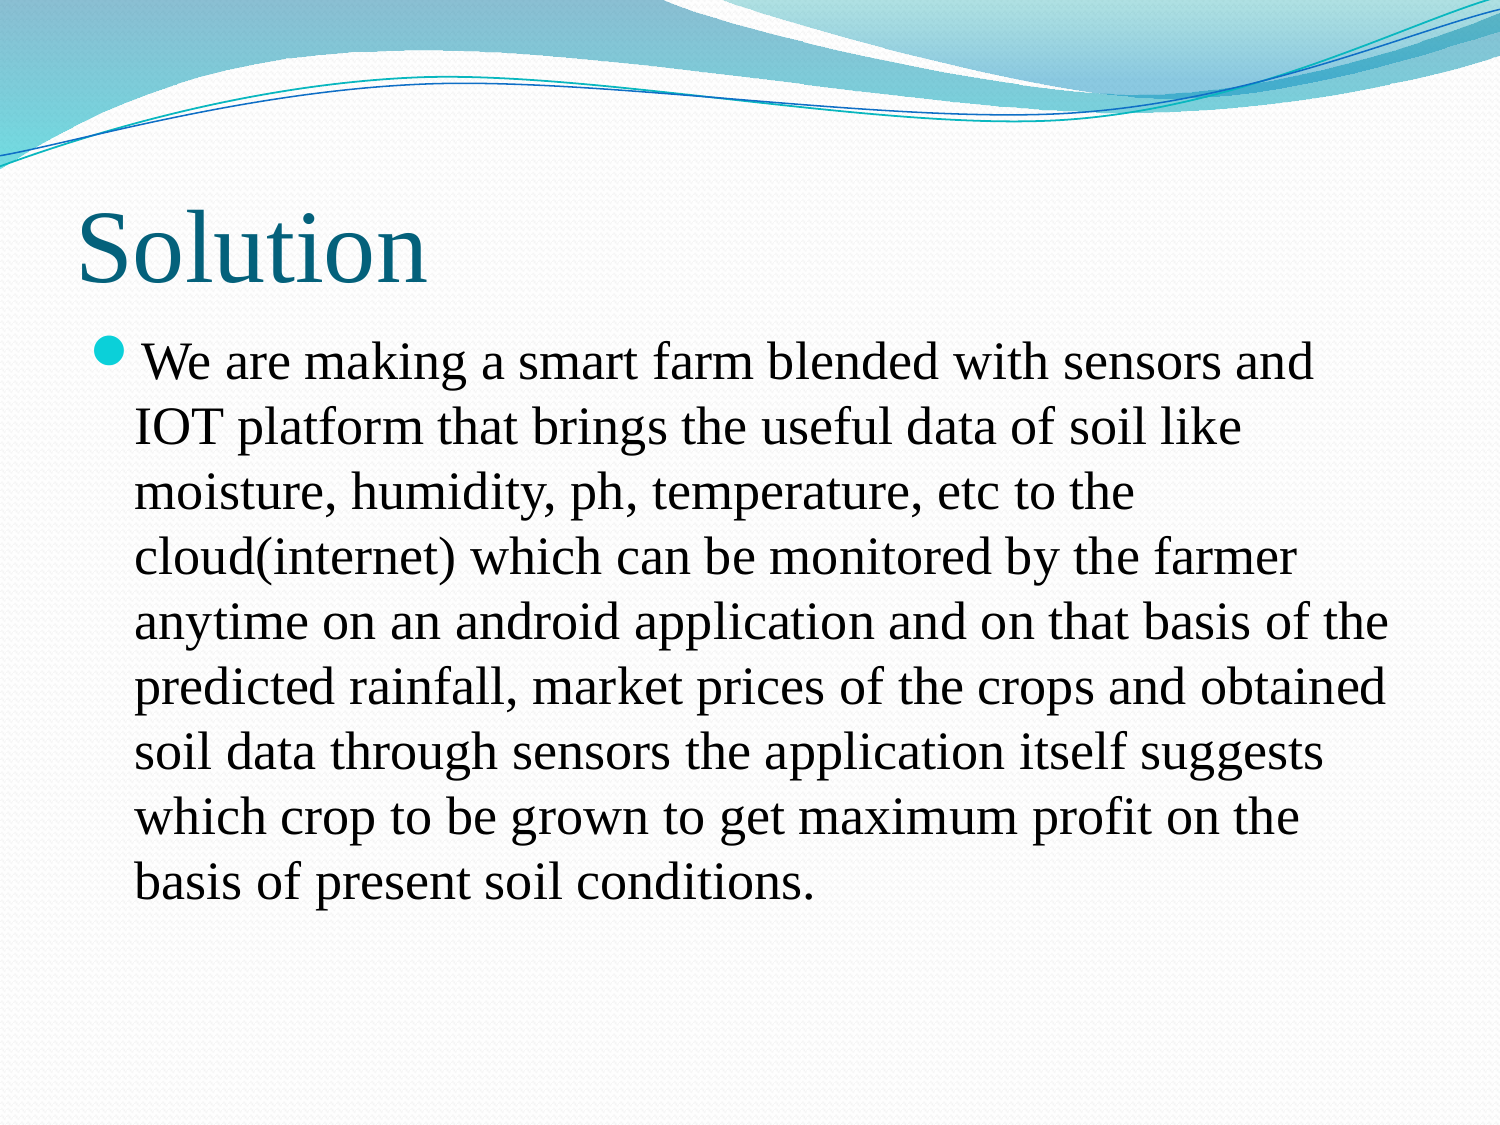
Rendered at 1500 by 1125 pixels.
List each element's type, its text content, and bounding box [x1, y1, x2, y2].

title Solution [75, 115, 1425, 303]
list We are making a smart farm blended with sensors and IOT platform that brings the useful data of soil like moisture, humidity, ph, temperature, etc to the cloud(internet) which can be monitored by the farmer anytime on an android application and on that basis of the predicted rainfall, market prices of the crops and obtained soil data through sensors the application itself suggests which crop to be grown to get maximum profit on the basis of present soil conditions. [75, 317, 1425, 1038]
